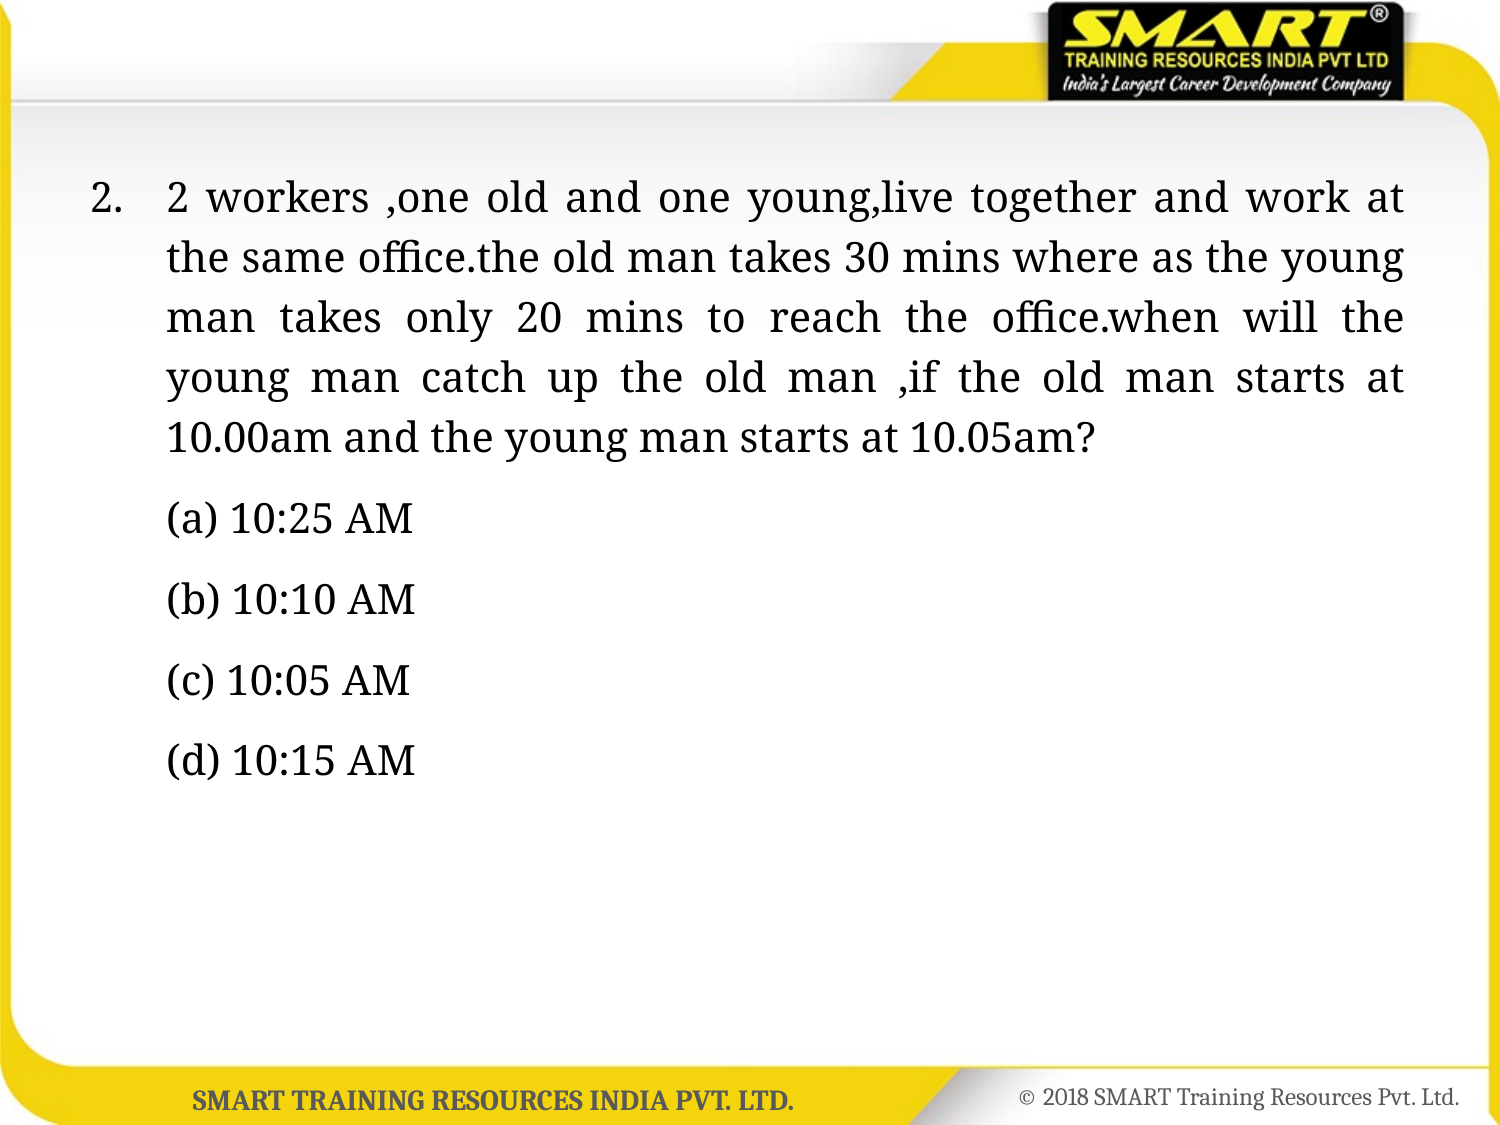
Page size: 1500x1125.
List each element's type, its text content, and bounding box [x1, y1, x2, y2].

text_box 2. 2 workers ,one old and one young,live together and work at the same office.the old man takes 30 mins where as the young man takes only 20 mins to reach the office.when will the young man catch up the old man ,if the old man starts at 10.00am and the young man starts at 10.05am? (a) 10:25 AM (b) 10:10 AM (c) 10:05 AM (d) 10:15 AM [74, 153, 1420, 873]
picture [0, 0, 1500, 1125]
